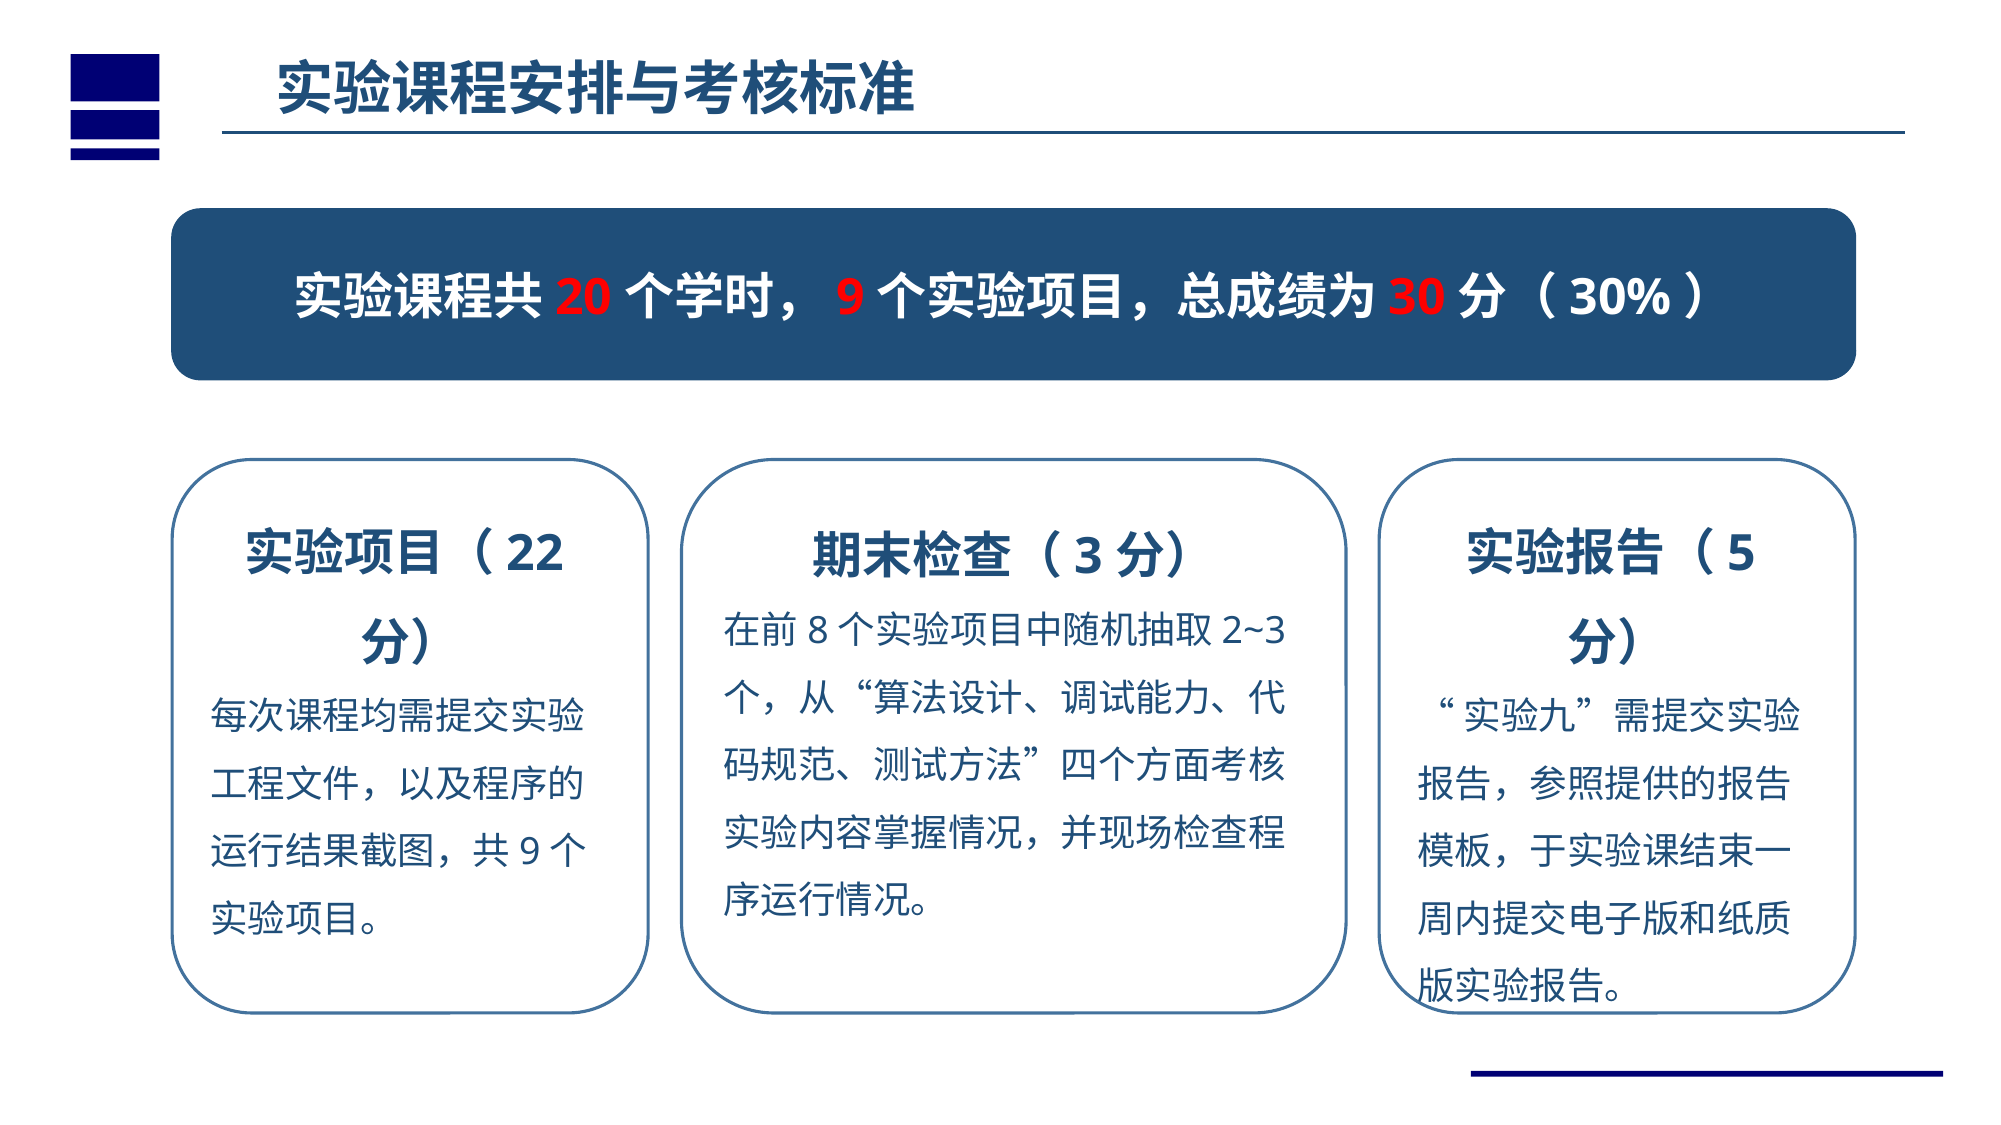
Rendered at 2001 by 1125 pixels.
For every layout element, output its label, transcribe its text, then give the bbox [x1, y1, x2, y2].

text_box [172, 209, 1856, 1014]
text_box 实验课程安排与考核标准 [260, 43, 964, 129]
